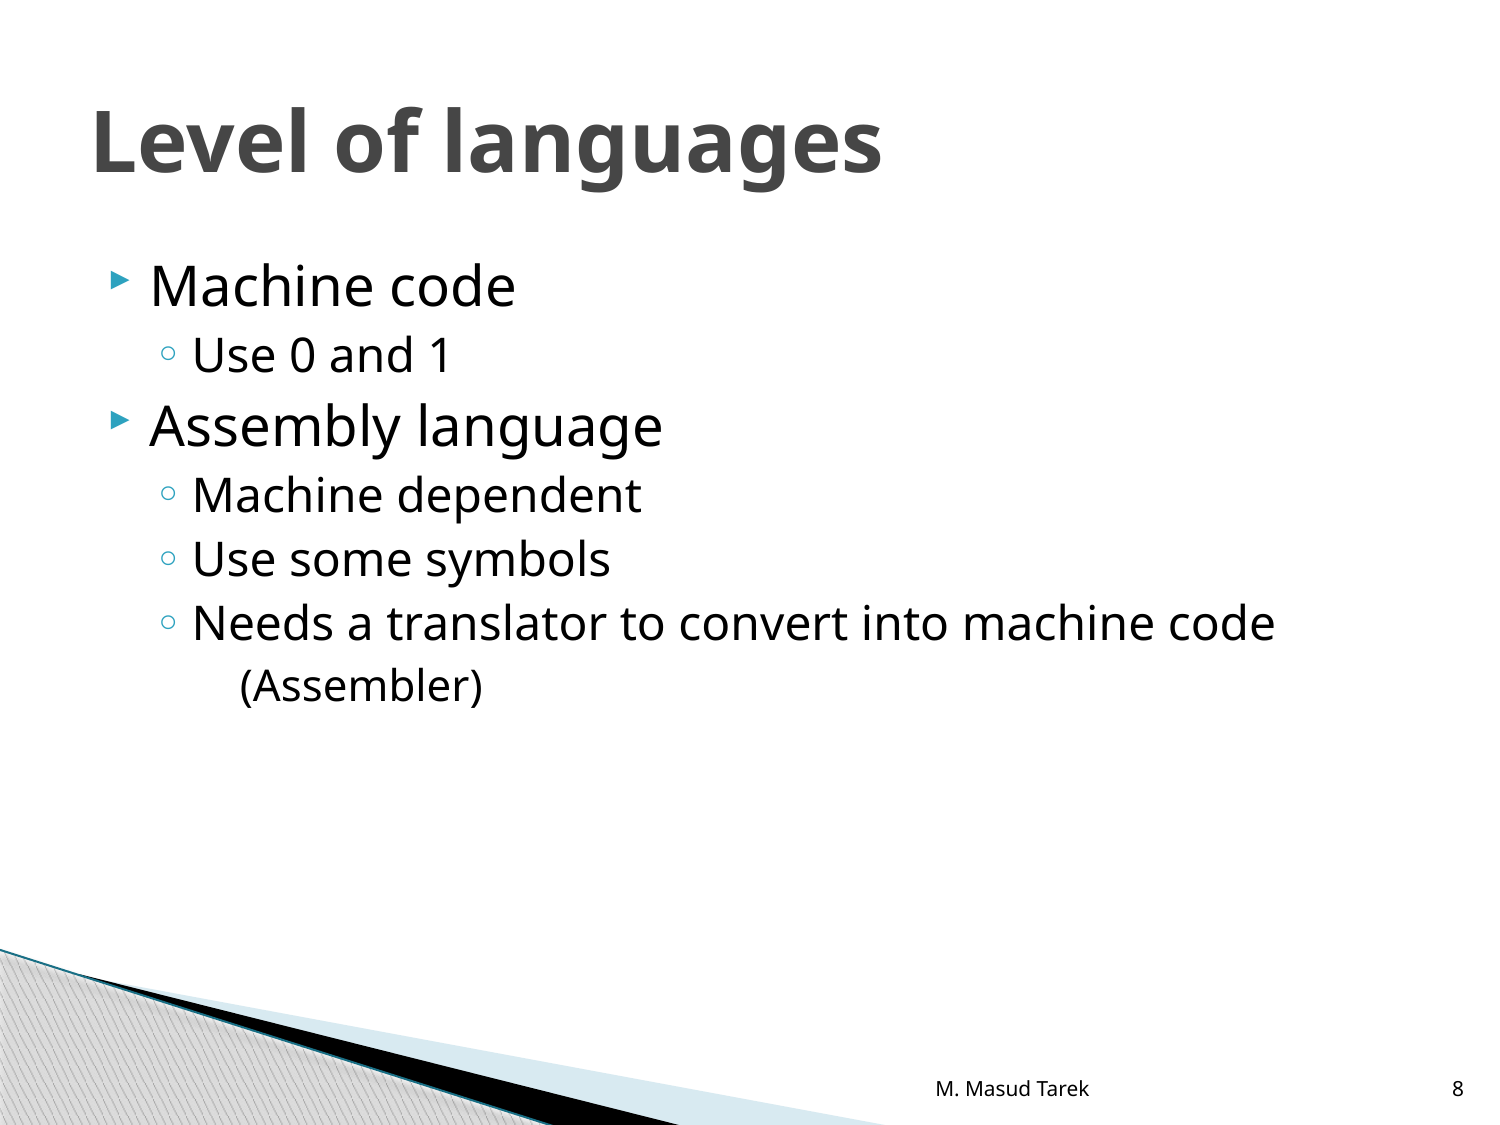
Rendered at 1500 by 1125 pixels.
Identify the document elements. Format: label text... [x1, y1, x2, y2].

list Machine code Use 0 and 1 Assembly language Machine dependent Use some symbols Needs a translator to convert into machine code (Assembler) [75, 243, 1425, 986]
footer M. Masud Tarek [718, 1051, 1105, 1112]
slide_number 8 [1418, 1051, 1479, 1112]
title Level of languages [75, 45, 1425, 233]
